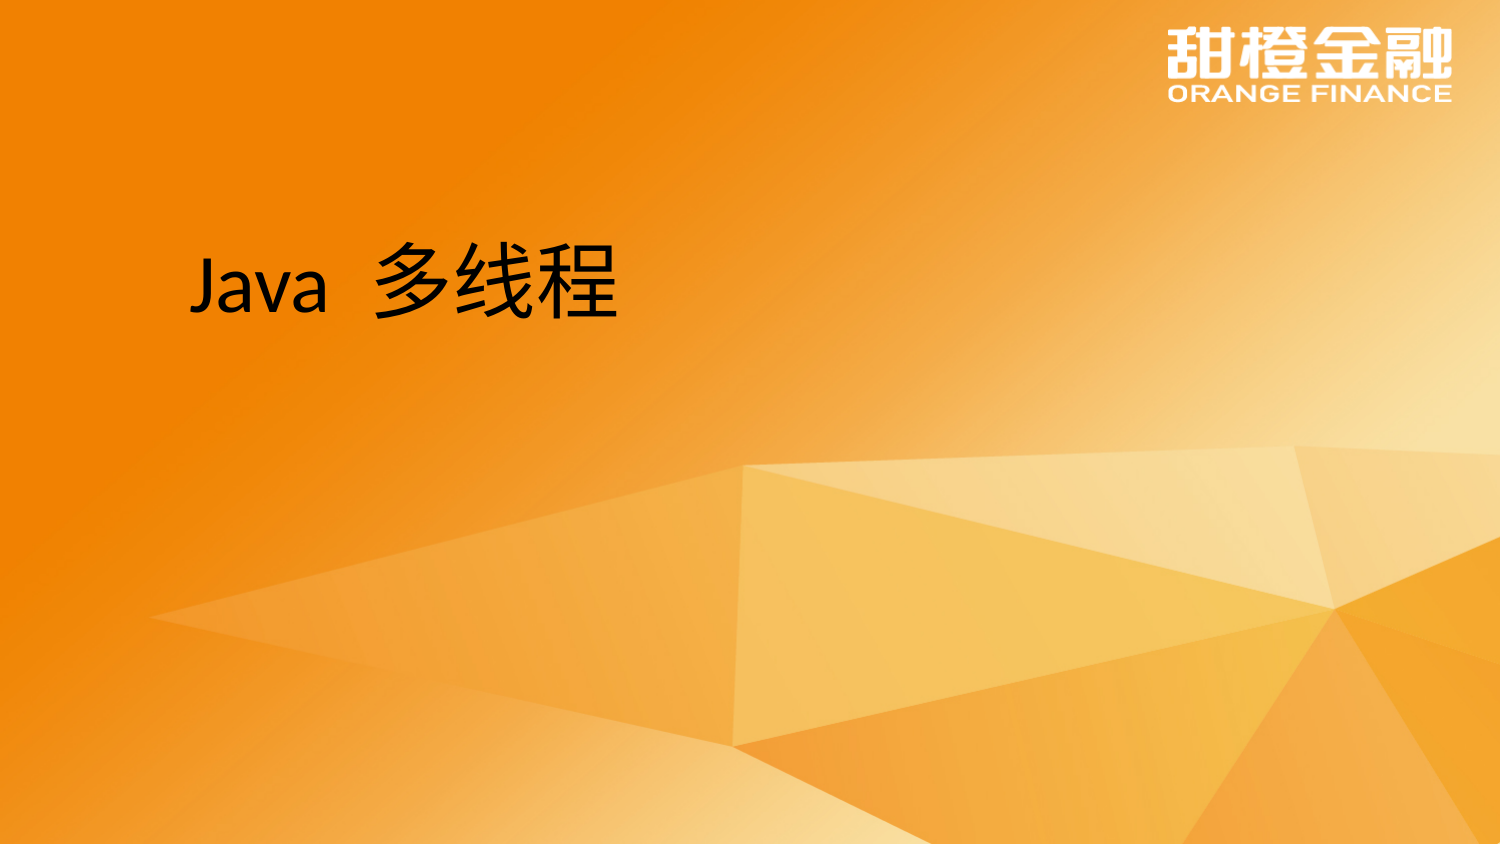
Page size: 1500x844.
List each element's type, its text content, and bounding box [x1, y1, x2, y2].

text_box Java 多线程 [174, 222, 1142, 337]
picture [0, 0, 1500, 844]
